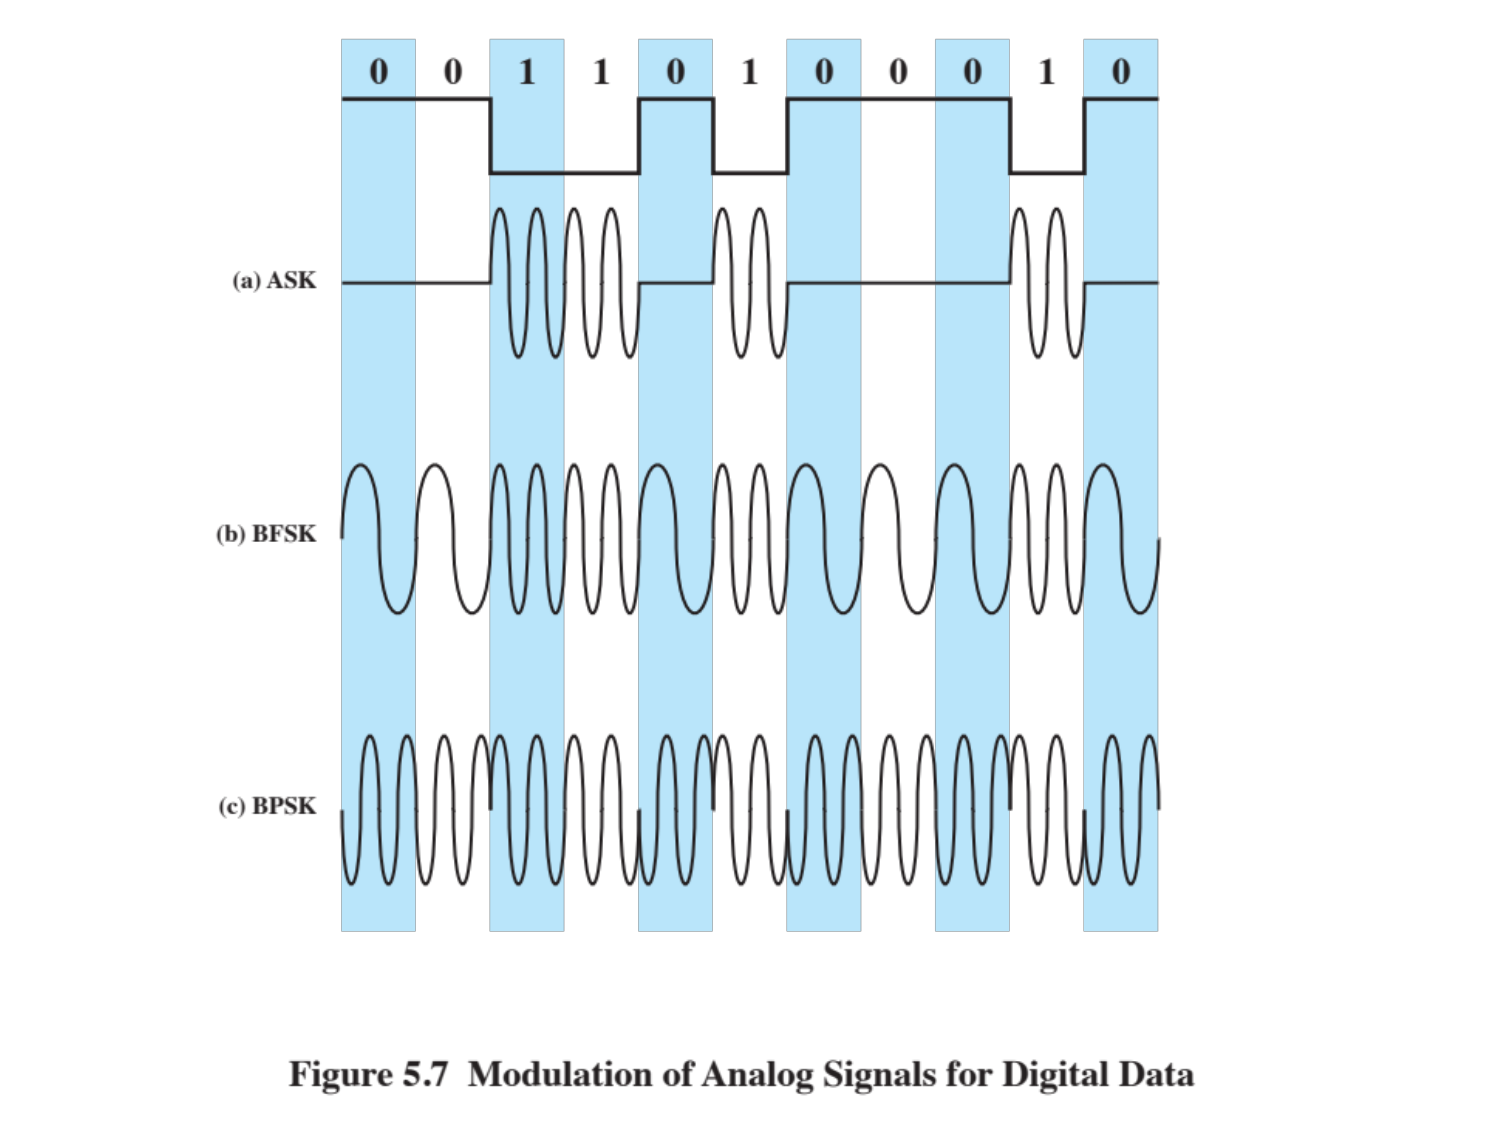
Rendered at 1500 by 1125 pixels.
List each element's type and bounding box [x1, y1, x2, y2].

picture [162, 0, 1288, 1125]
